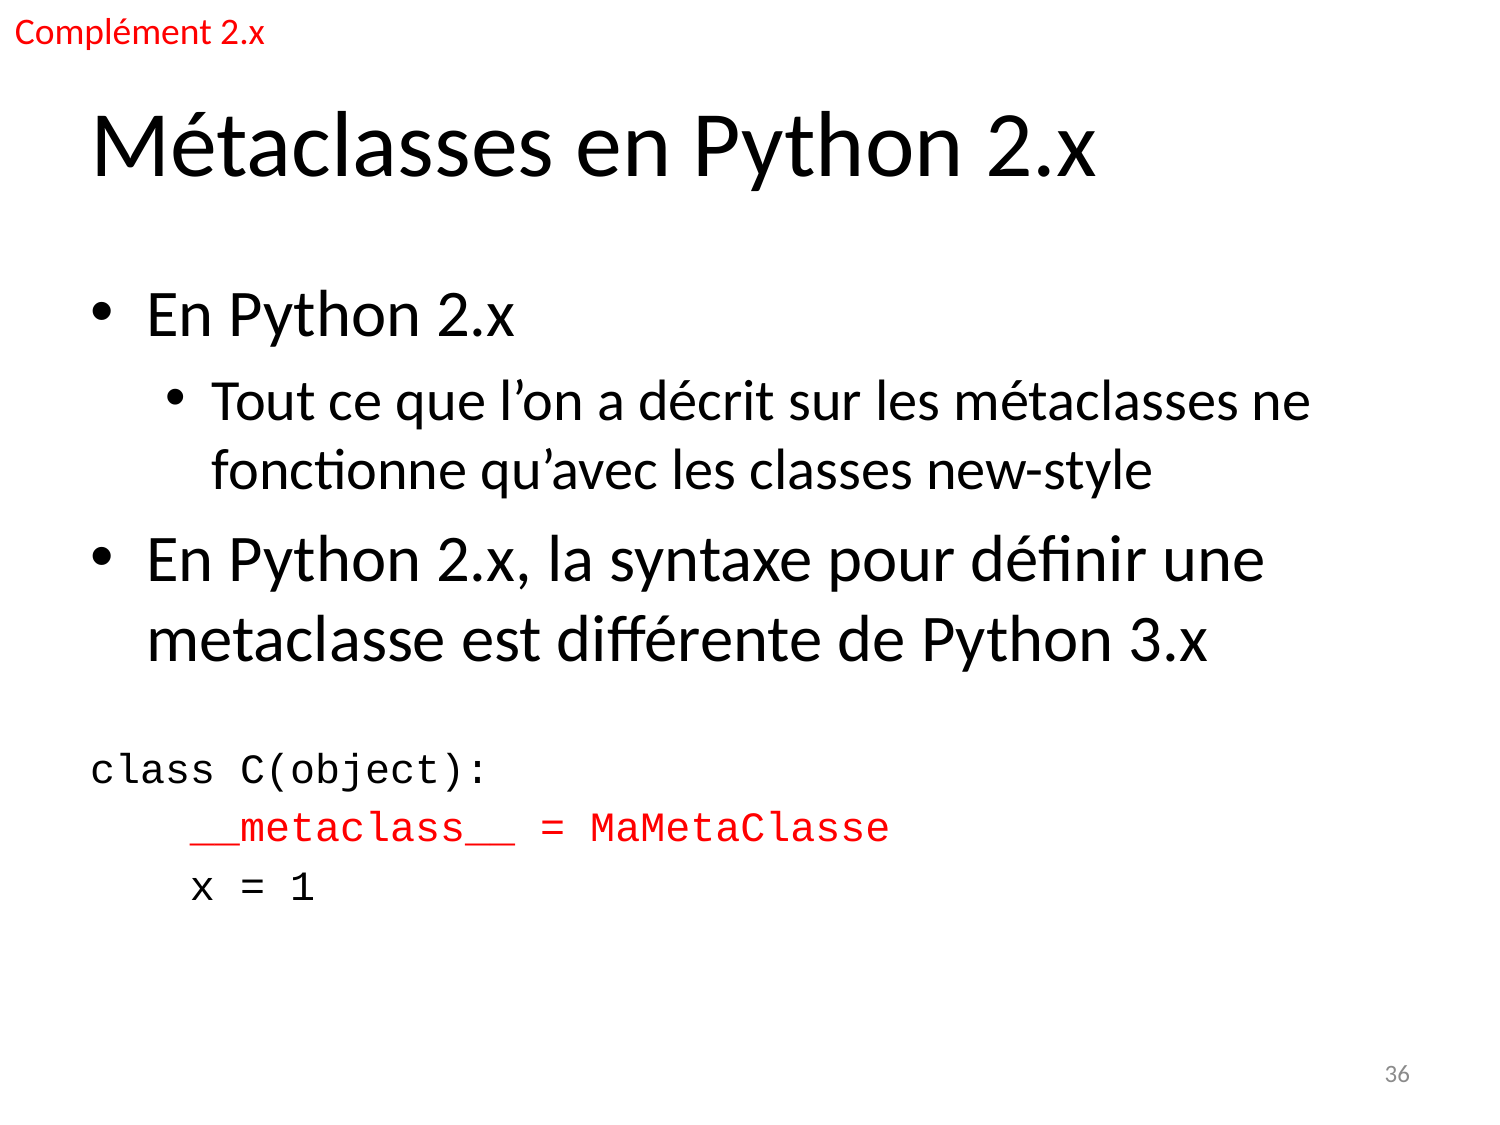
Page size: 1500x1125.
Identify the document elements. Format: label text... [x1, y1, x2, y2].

slide_number 36 [1074, 1042, 1425, 1103]
list En Python 2.x Tout ce que l’on a décrit sur les métaclasses ne fonctionne qu’avec les classes new-style En Python 2.x, la syntaxe pour définir une metaclasse est différente de Python 3.x class C(object): __metaclass__ = MaMetaClasse x = 1 [75, 262, 1425, 1005]
text_box Complément 2.x [0, 0, 396, 60]
title Métaclasses en Python 2.x [75, 45, 1425, 233]
